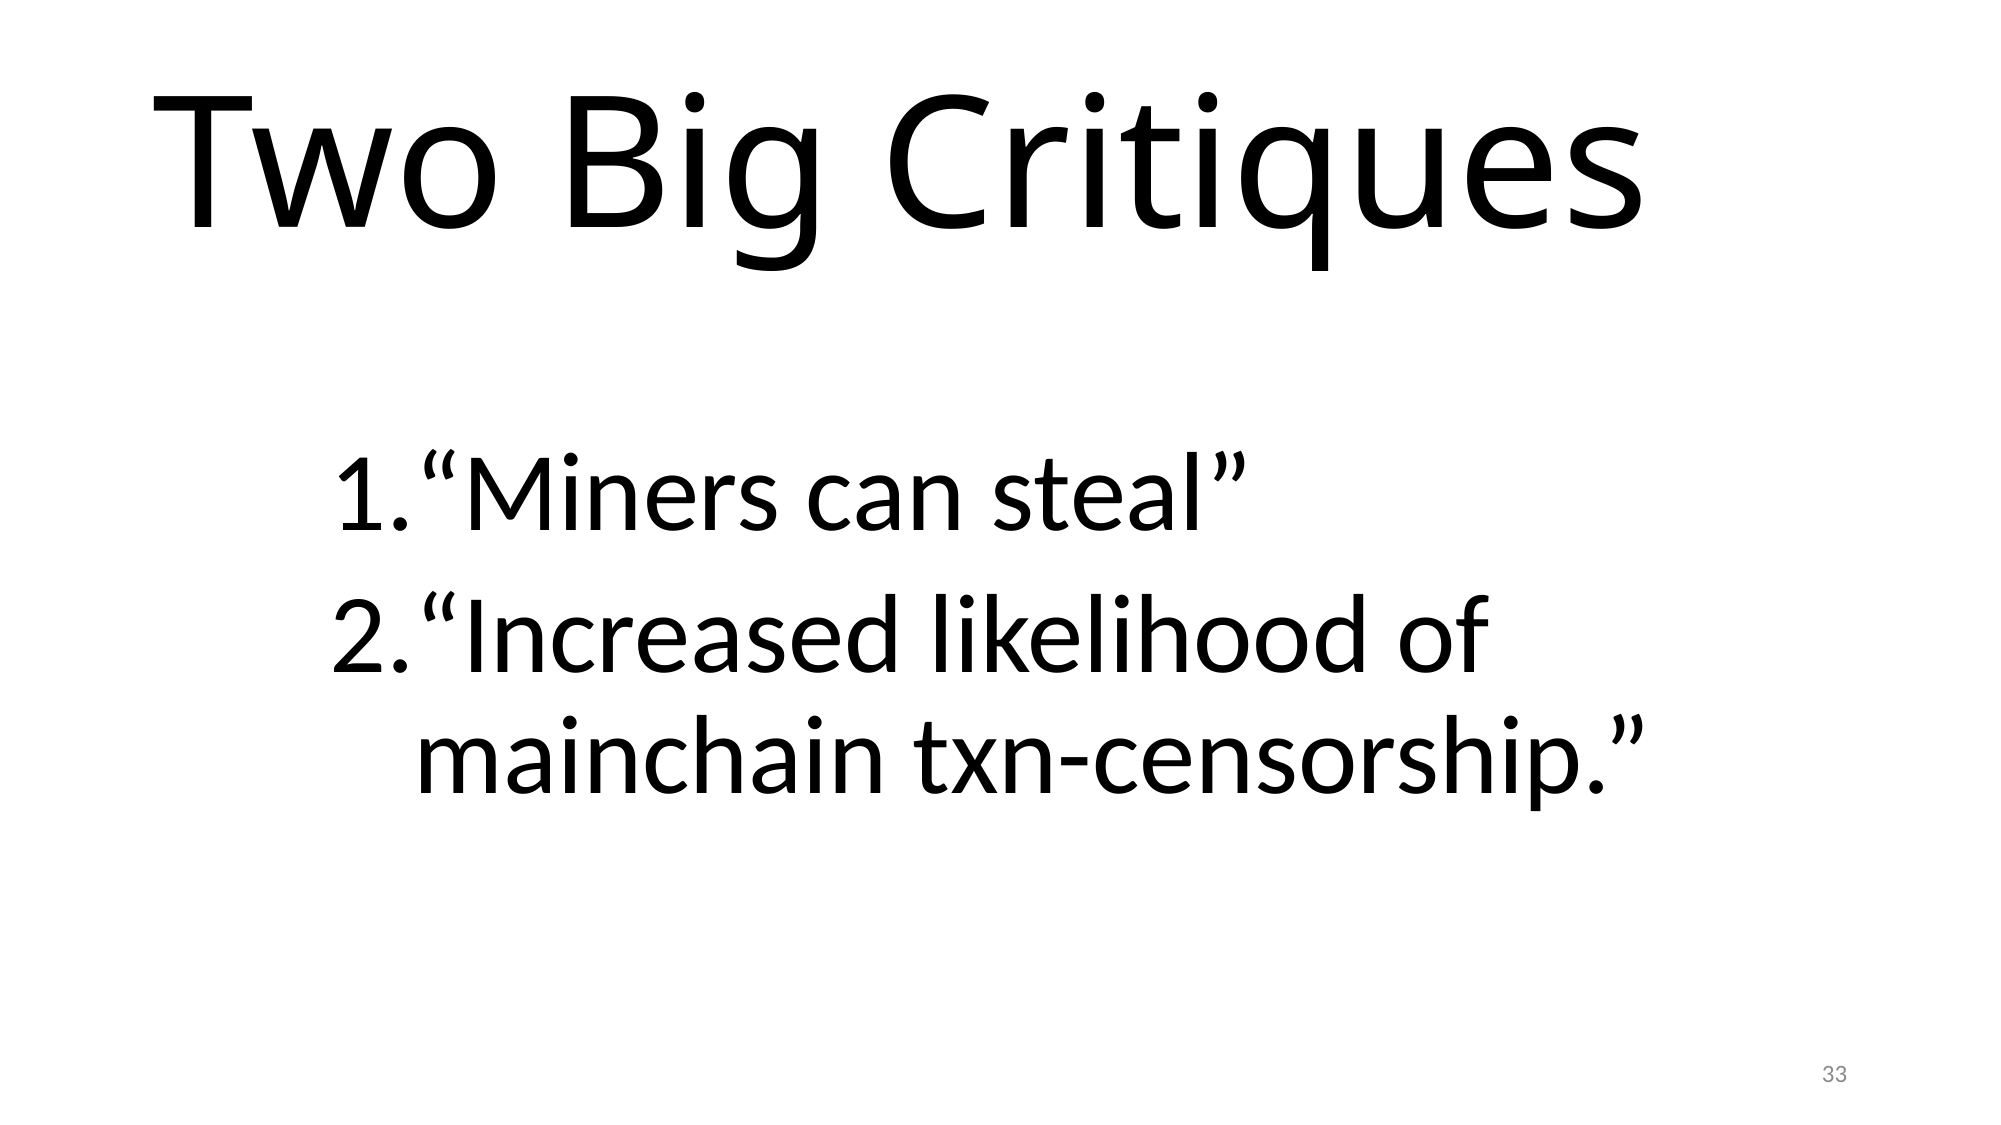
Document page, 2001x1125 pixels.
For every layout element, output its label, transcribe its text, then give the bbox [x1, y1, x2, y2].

title Two Big Critiques [137, 59, 1863, 278]
list “Miners can steal” “Increased likelihood of mainchain txn-censorship.” [314, 425, 1746, 849]
slide_number 33 [1412, 1042, 1863, 1103]
